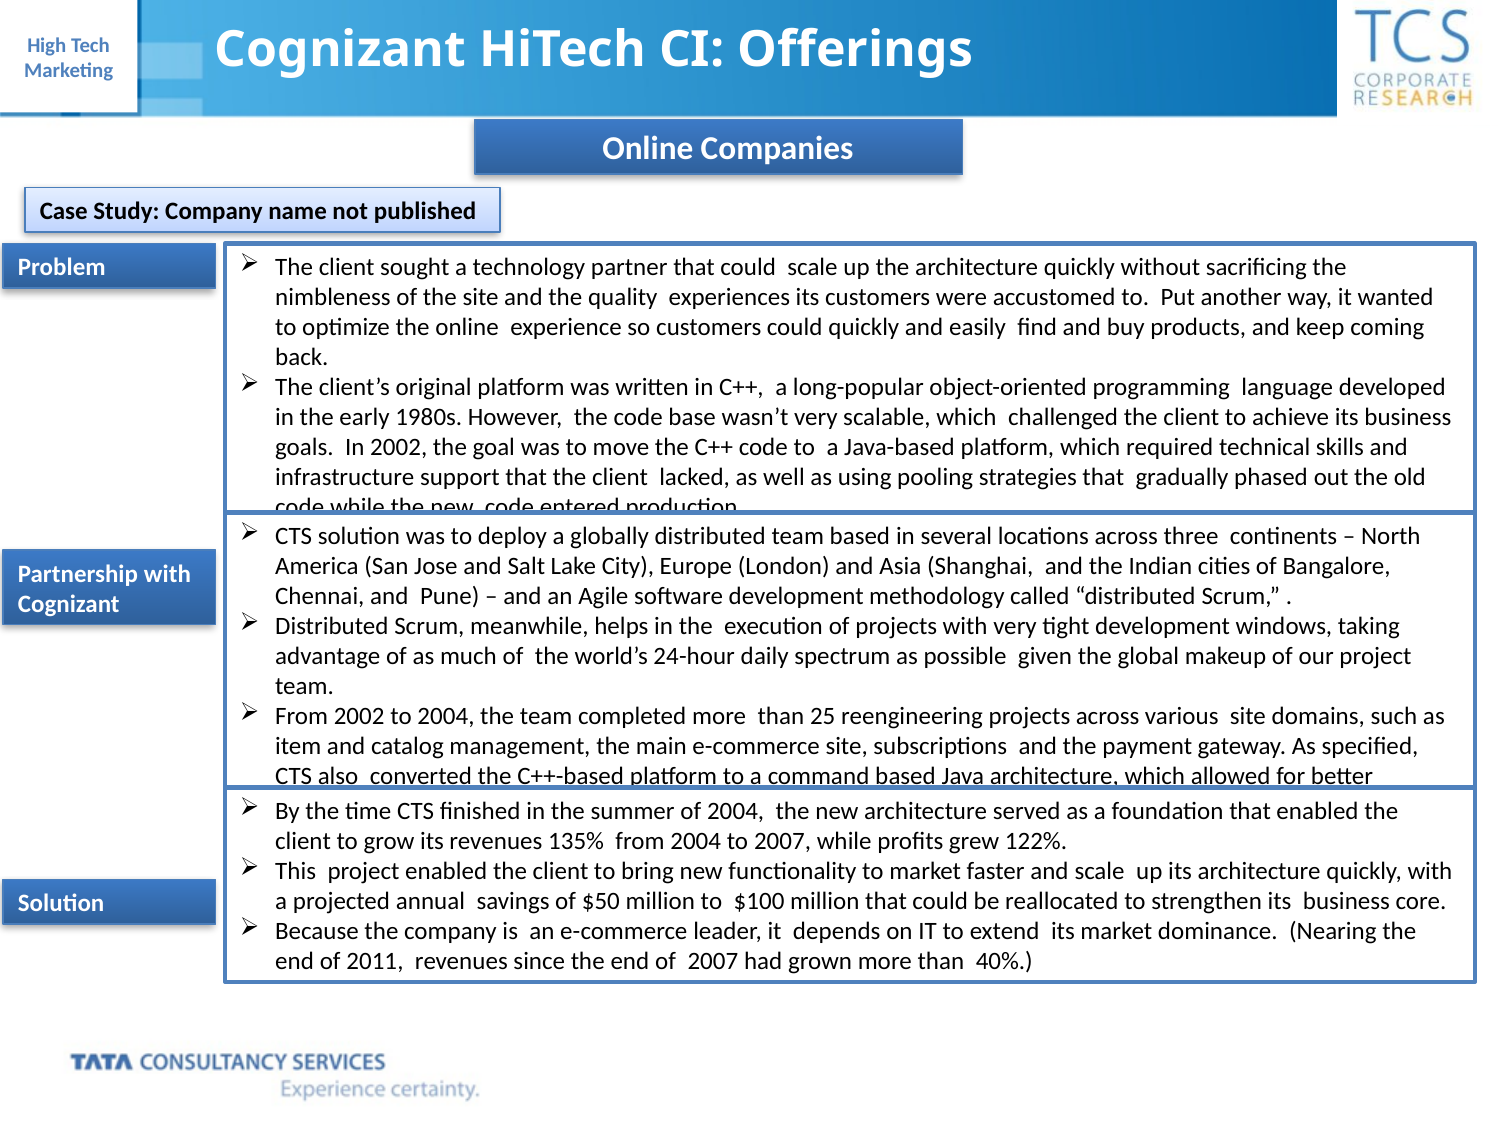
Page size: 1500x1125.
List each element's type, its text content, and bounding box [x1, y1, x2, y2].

text_box Online Companies [474, 119, 963, 175]
text_box Partnership with Cognizant [2, 549, 216, 625]
text_box By the time CTS finished in the summer of 2004, the new architecture served as a foundation that enabled the client to grow its revenues 135% from 2004 to 2007, while profits grew 122%. This project enabled the client to bring new functionality to market faster and scale up its architecture quickly, with a projected annual savings of $50 million to $100 million that could be reallocated to strengthen its business core. Because the company is an e-commerce leader, it depends on IT to extend its market dominance. (Nearing the end of 2011, revenues since the end of 2007 had grown more than 40%.) [223, 785, 1477, 984]
picture [0, 0, 1500, 1124]
text_box Solution [2, 879, 216, 925]
text_box The client sought a technology partner that could scale up the architecture quickly without sacrificing the nimbleness of the site and the quality experiences its customers were accustomed to. Put another way, it wanted to optimize the online experience so customers could quickly and easily find and buy products, and keep coming back. The client’s original platform was written in C++, a long-popular object-oriented programming language developed in the early 1980s. However, the code base wasn’t very scalable, which challenged the client to achieve its business goals. In 2002, the goal was to move the C++ code to a Java-based platform, which required technical skills and infrastructure support that the client lacked, as well as using pooling strategies that gradually phased out the old code while the new code entered production. [223, 241, 1477, 510]
text_box CTS solution was to deploy a globally distributed team based in several locations across three continents – North America (San Jose and Salt Lake City), Europe (London) and Asia (Shanghai, and the Indian cities of Bangalore, Chennai, and Pune) – and an Agile software development methodology called “distributed Scrum,” . Distributed Scrum, meanwhile, helps in the execution of projects with very tight development windows, taking advantage of as much of the world’s 24-hour daily spectrum as possible given the global makeup of our project team. From 2002 to 2004, the team completed more than 25 reengineering projects across various site domains, such as item and catalog management, the main e-commerce site, subscriptions and the payment gateway. As specified, CTS also converted the C++-based platform to a command based Java architecture, which allowed for better scalability. [223, 510, 1477, 785]
text_box Problem [2, 243, 216, 289]
text_box Case Study: Company name not published [24, 187, 501, 233]
text_box Cognizant HiTech CI: Offerings [199, 0, 1338, 84]
